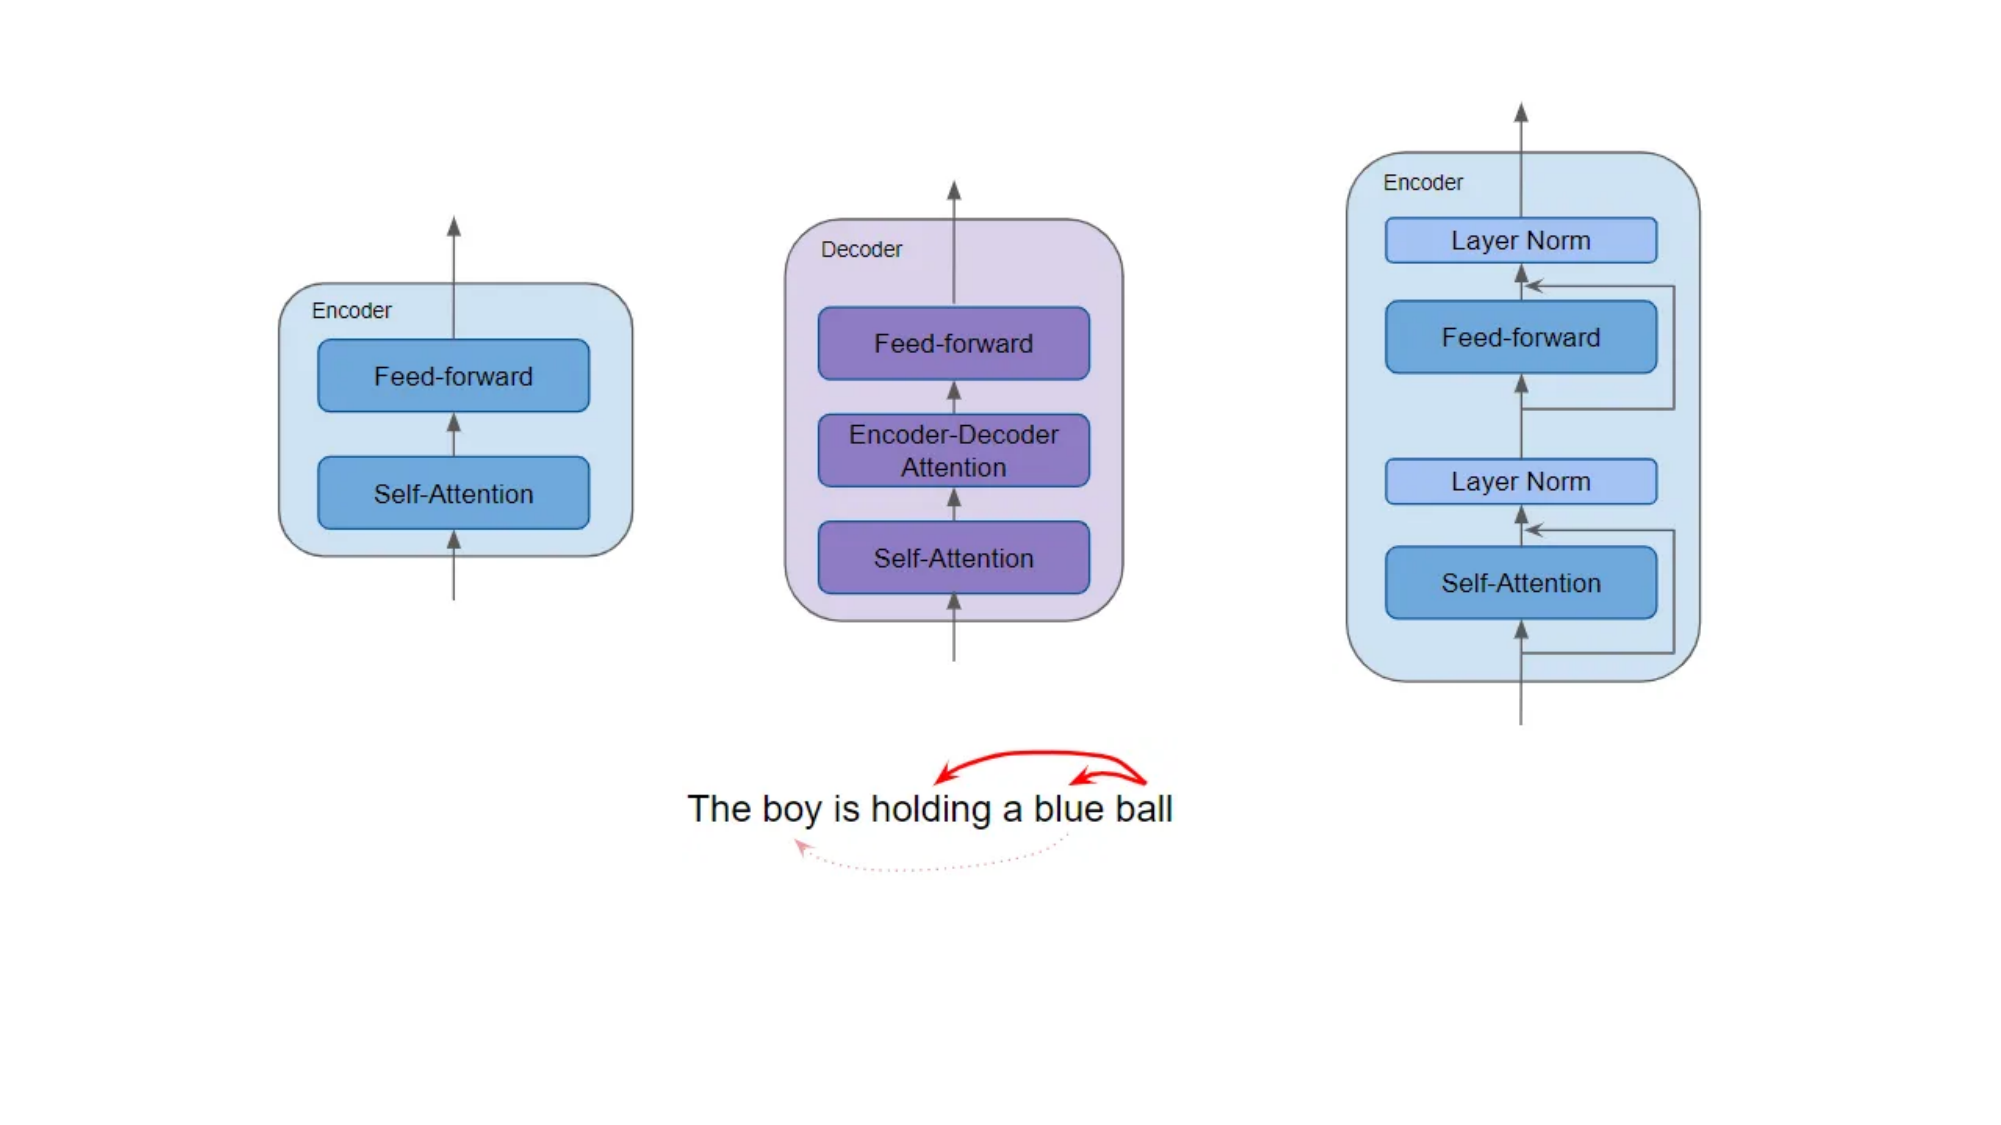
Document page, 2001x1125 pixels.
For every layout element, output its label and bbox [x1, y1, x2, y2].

picture [272, 171, 1131, 665]
picture [1332, 98, 1715, 738]
picture [682, 737, 1178, 880]
